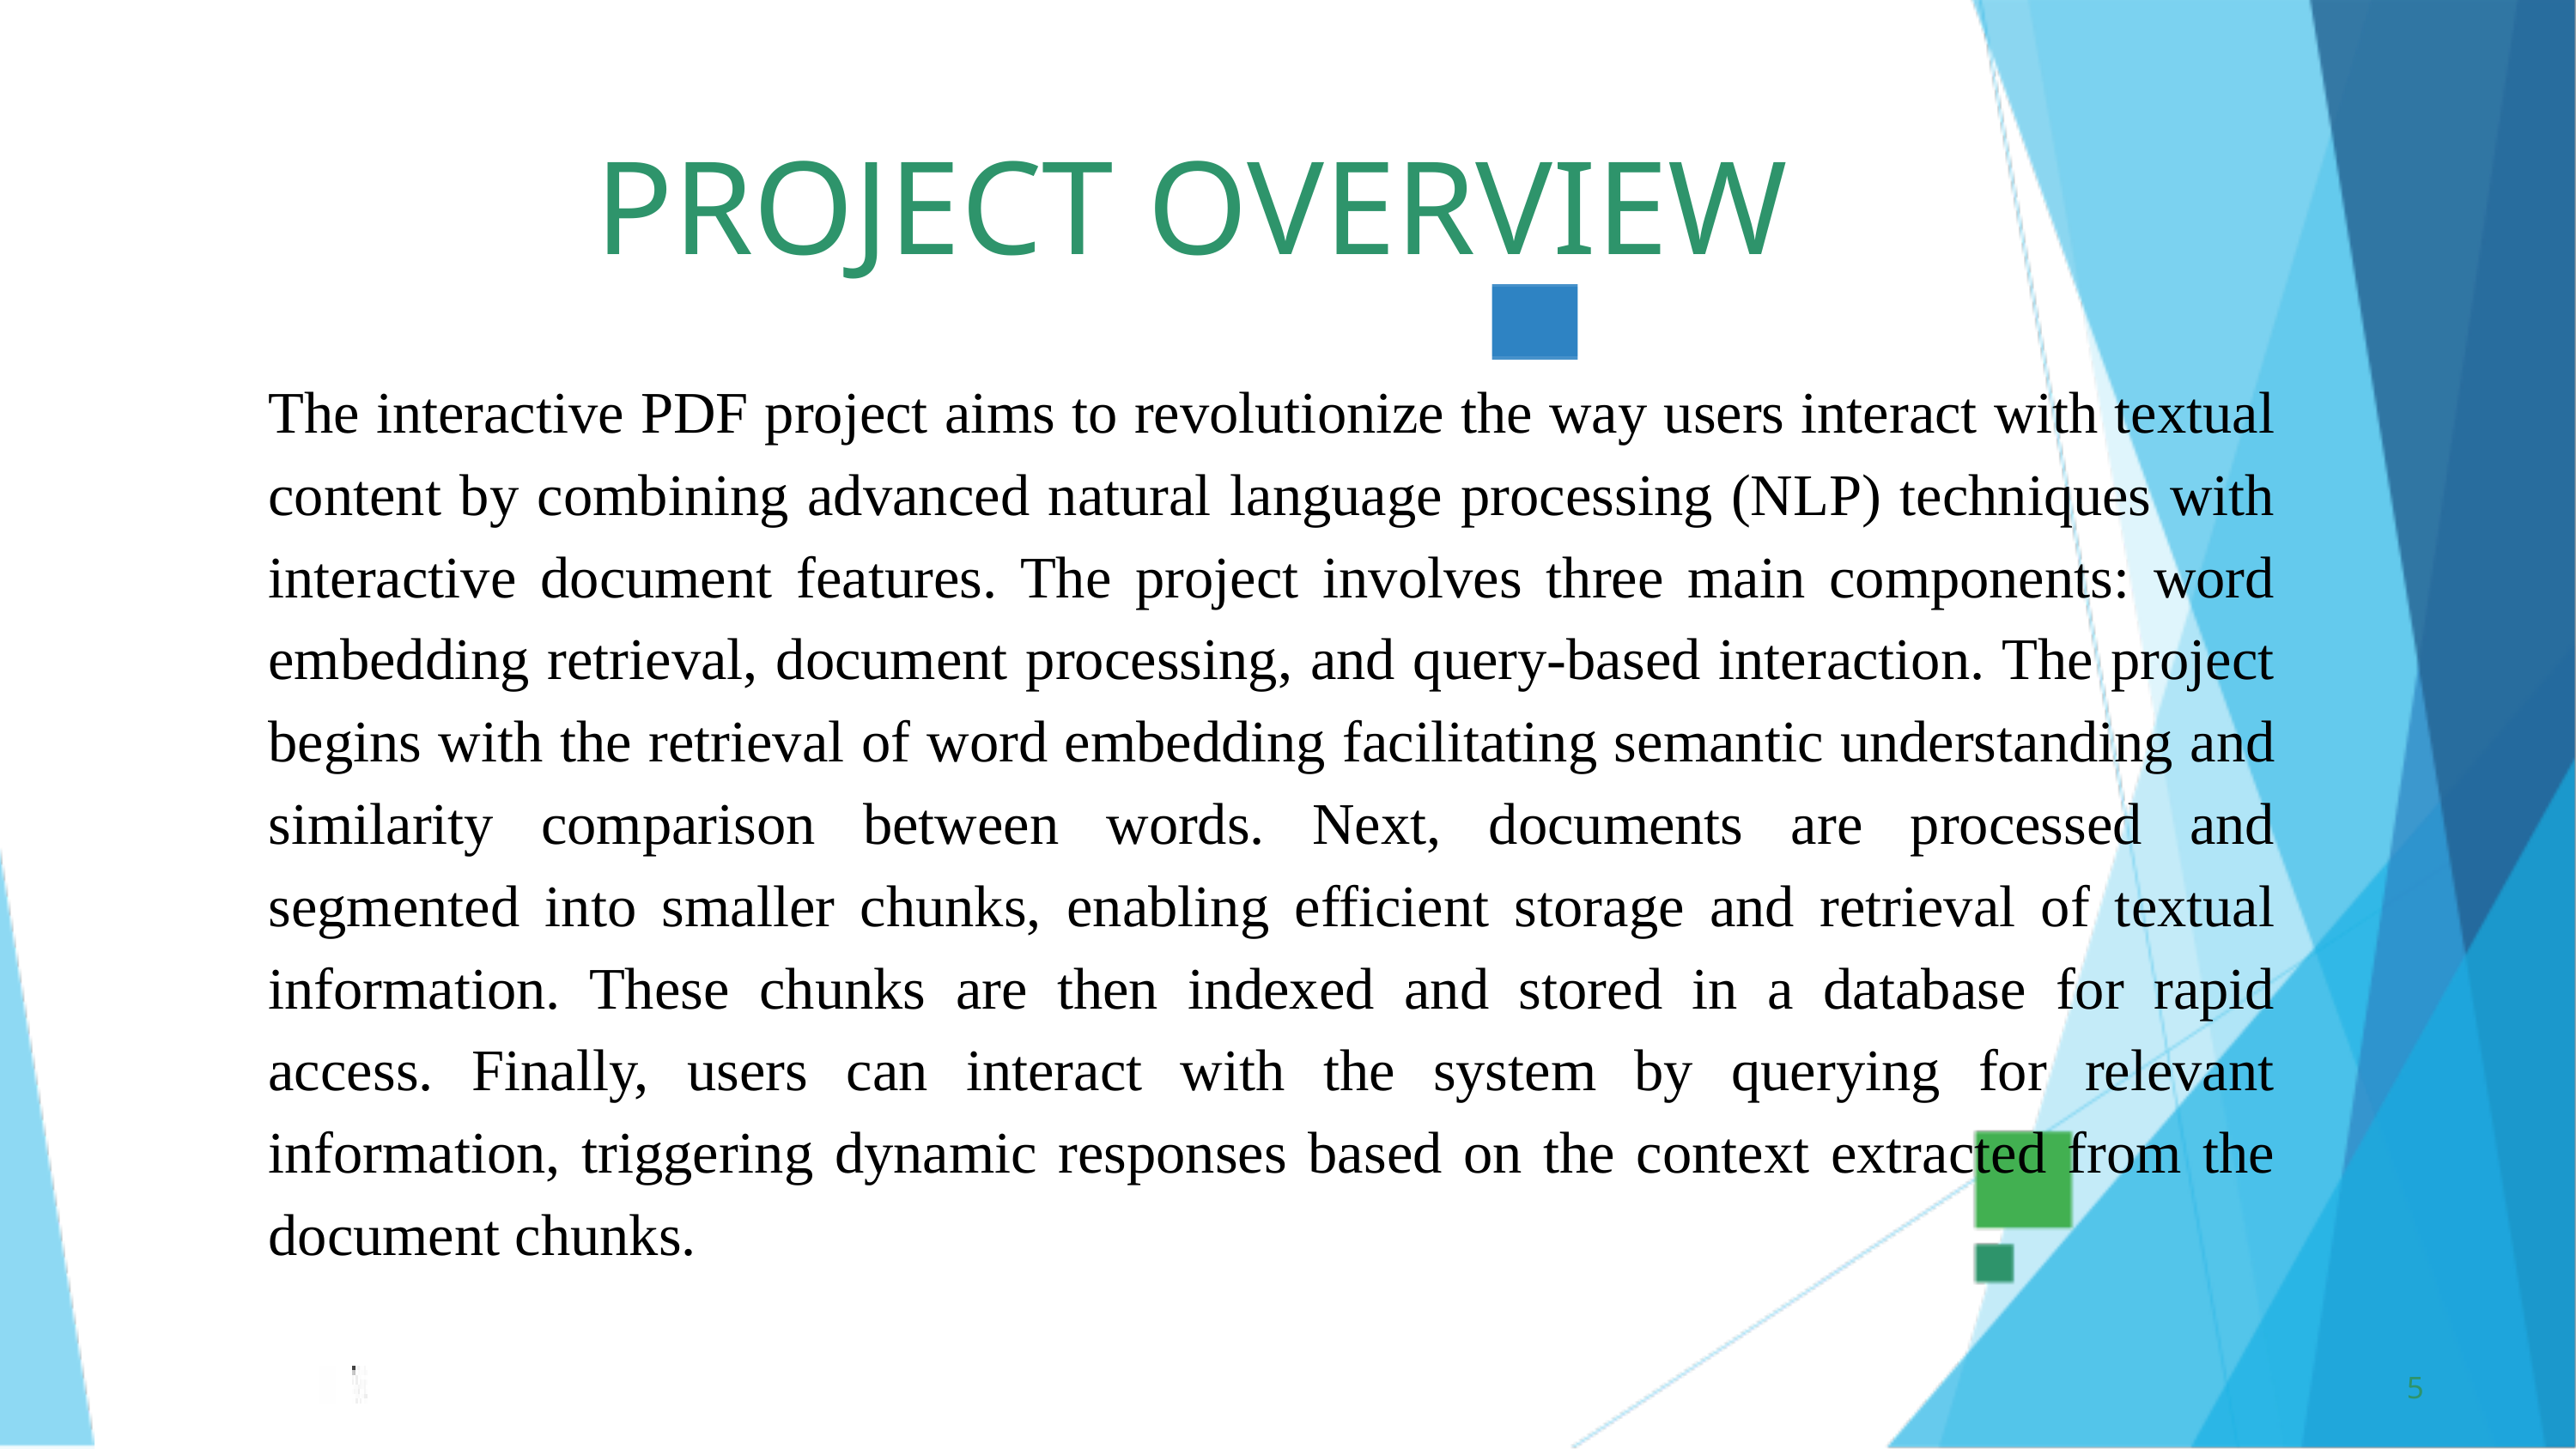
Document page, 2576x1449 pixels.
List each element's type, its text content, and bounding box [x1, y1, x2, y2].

text_box [1492, 284, 1556, 360]
text_box [0, 846, 95, 1449]
text_box [1556, 0, 2576, 1449]
text_box 5 [2406, 1362, 2423, 1405]
text_box PROJECT OVERVIEW [595, 119, 1846, 281]
text_box The interactive PDF project aims to revolutionize the way users interact with textual content by combining advanced natural language processing (NLP) techniques with interactive document features. The project involves three main components: word embedding retrieval, document processing, and query-based interaction. The project begins with the retrieval of word embedding facilitating semantic understanding and similarity comparison between words. Next, documents are processed and segmented into smaller chunks, enabling efficient storage and retrieval of textual information. These chunks are then indexed and stored in a database for rapid access. Finally, users can interact with the system by querying for relevant information, triggering dynamic responses based on the context extracted from the document chunks. [268, 362, 2277, 1268]
text_box [143, 1366, 596, 1409]
